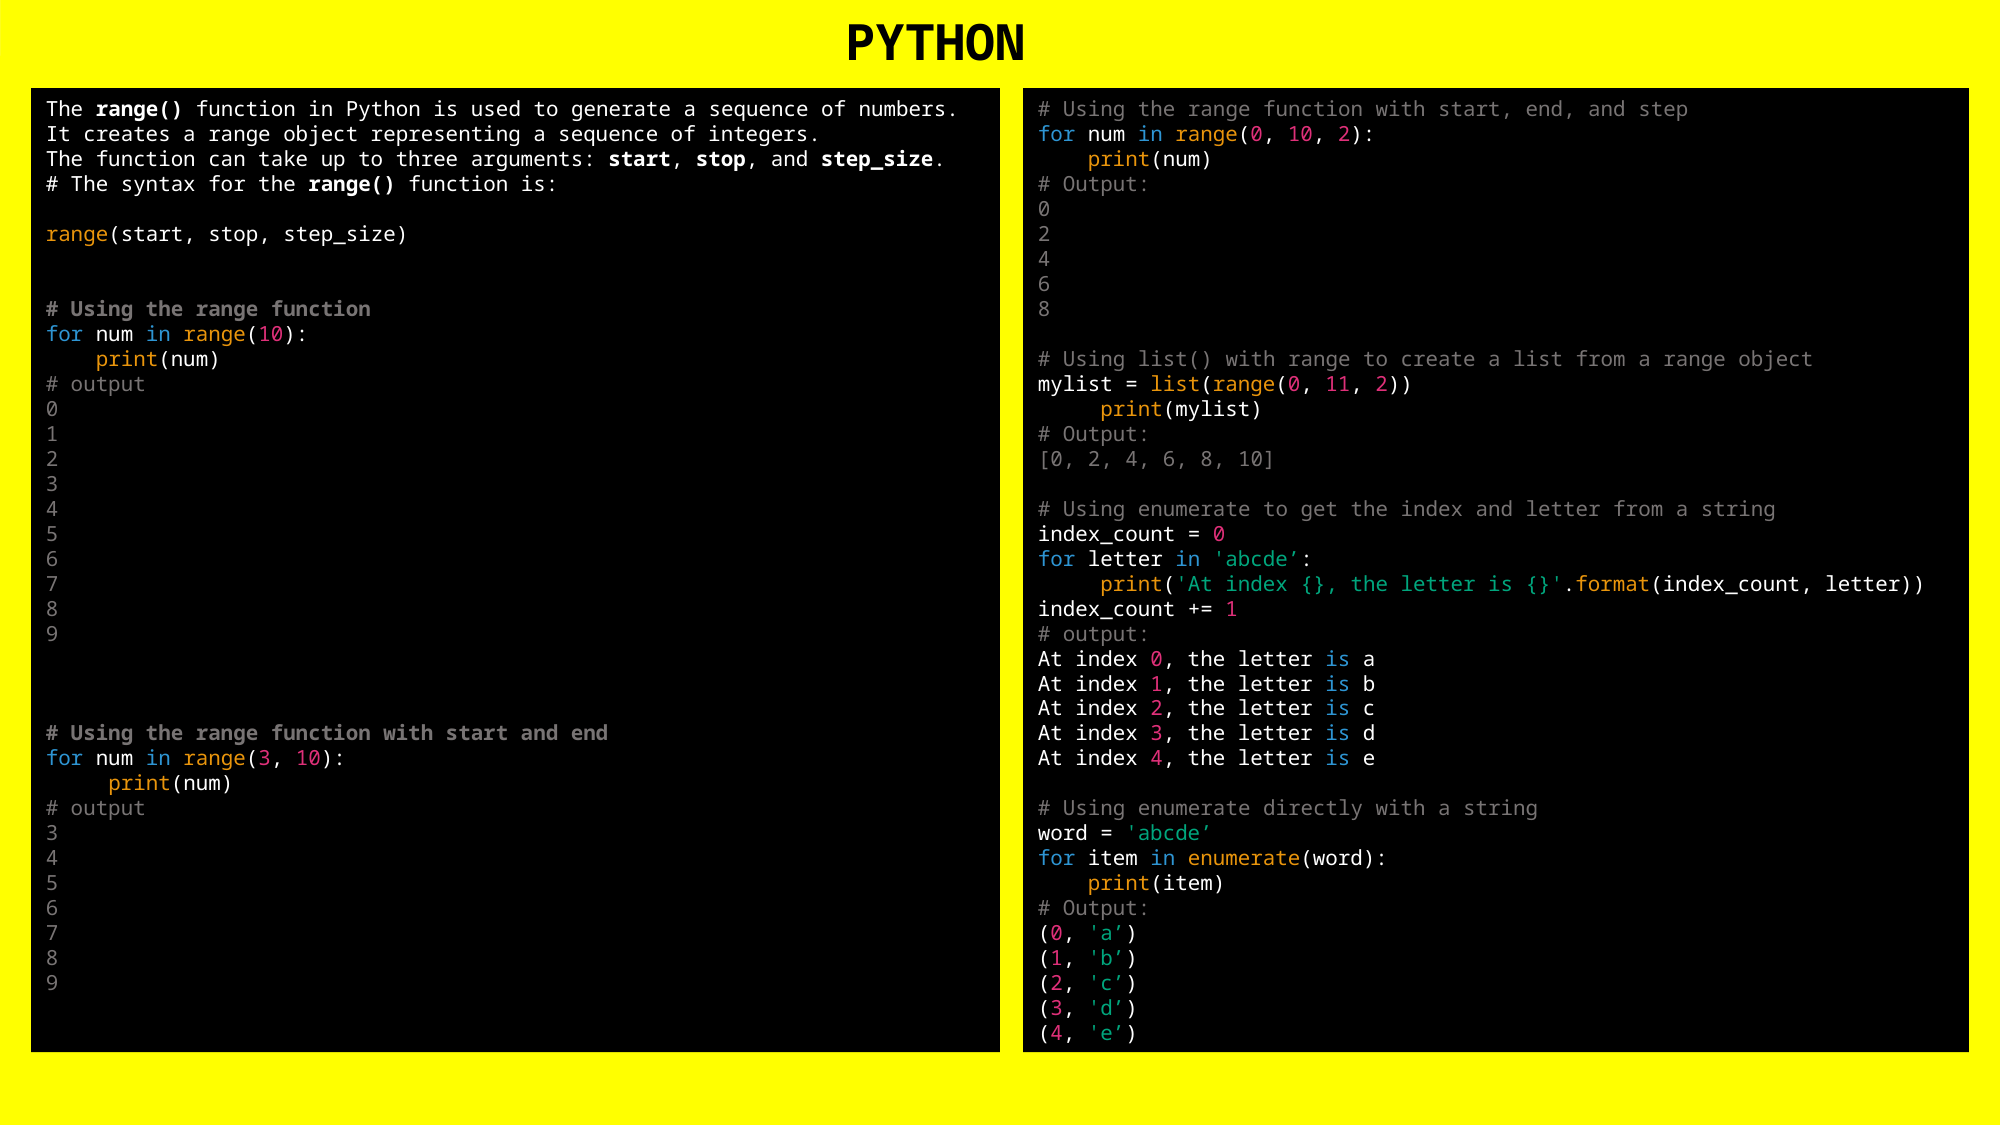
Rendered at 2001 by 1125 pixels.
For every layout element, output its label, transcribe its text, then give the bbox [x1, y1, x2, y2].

text_box # Using the range function with start, end, and step for num in range(0, 10, 2): print(num) # Output: 0 2 4 6 8 # Using list() with range to create a list from a range object mylist = list(range(0, 11, 2)) print(mylist) # Output: [0, 2, 4, 6, 8, 10] # Using enumerate to get the index and letter from a string index_count = 0 for letter in 'abcde’: print('At index {}, the letter is {}'.format(index_count, letter)) index_count += 1 # output: At index 0, the letter is a At index 1, the letter is b At index 2, the letter is c At index 3, the letter is d At index 4, the letter is e # Using enumerate directly with a string word = 'abcde’ for item in enumerate(word): print(item) # Output: (0, 'a’) (1, 'b’) (2, 'c’) (3, 'd’) (4, 'e’) [1023, 88, 1969, 1053]
text_box PYTHON [830, 3, 1057, 139]
text_box The range() function in Python is used to generate a sequence of numbers. It creates a range object representing a sequence of integers. The function can take up to three arguments: start, stop, and step_size. # The syntax for the range() function is: range(start, stop, step_size) # Using the range function for num in range(10): print(num) # output 0 1 2 3 4 5 6 7 8 9 # Using the range function with start and end for num in range(3, 10): print(num) # output 3 4 5 6 7 8 9 [31, 88, 1000, 1053]
